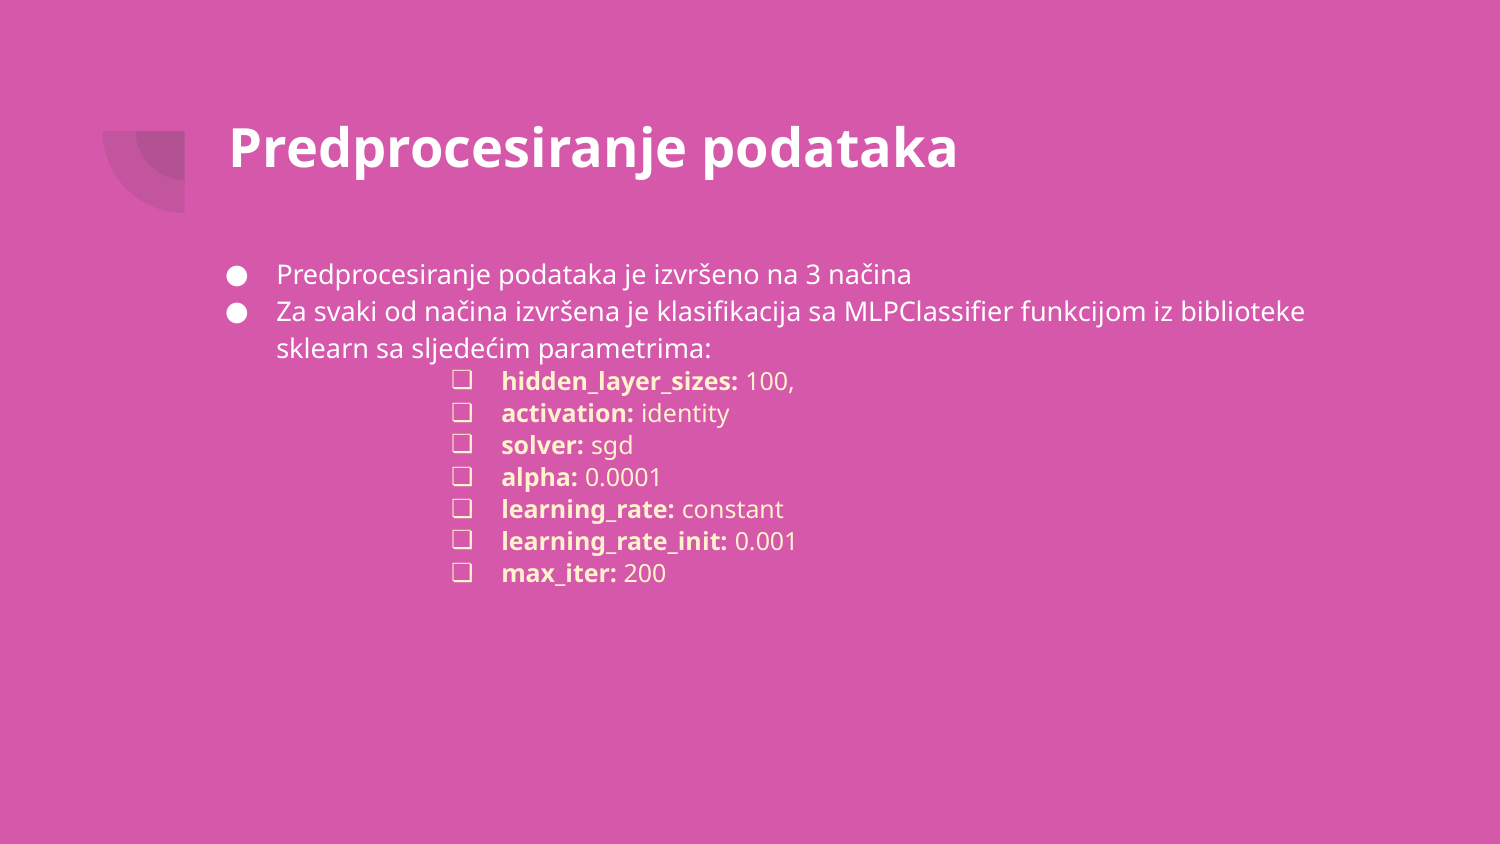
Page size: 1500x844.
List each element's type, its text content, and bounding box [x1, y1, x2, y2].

title Predprocesiranje podataka [213, 98, 1368, 263]
list Predprocesiranje podataka je izvršeno na 3 načina Za svaki od načina izvršena je klasifikacija sa MLPClassifier funkcijom iz biblioteke sklearn sa sljedećim parametrima: hidden_layer_sizes: 100, activation: identity solver: sgd alpha: 0.0001 learning_rate: constant learning_rate_init: 0.001 max_iter: 200 [186, 237, 1340, 655]
